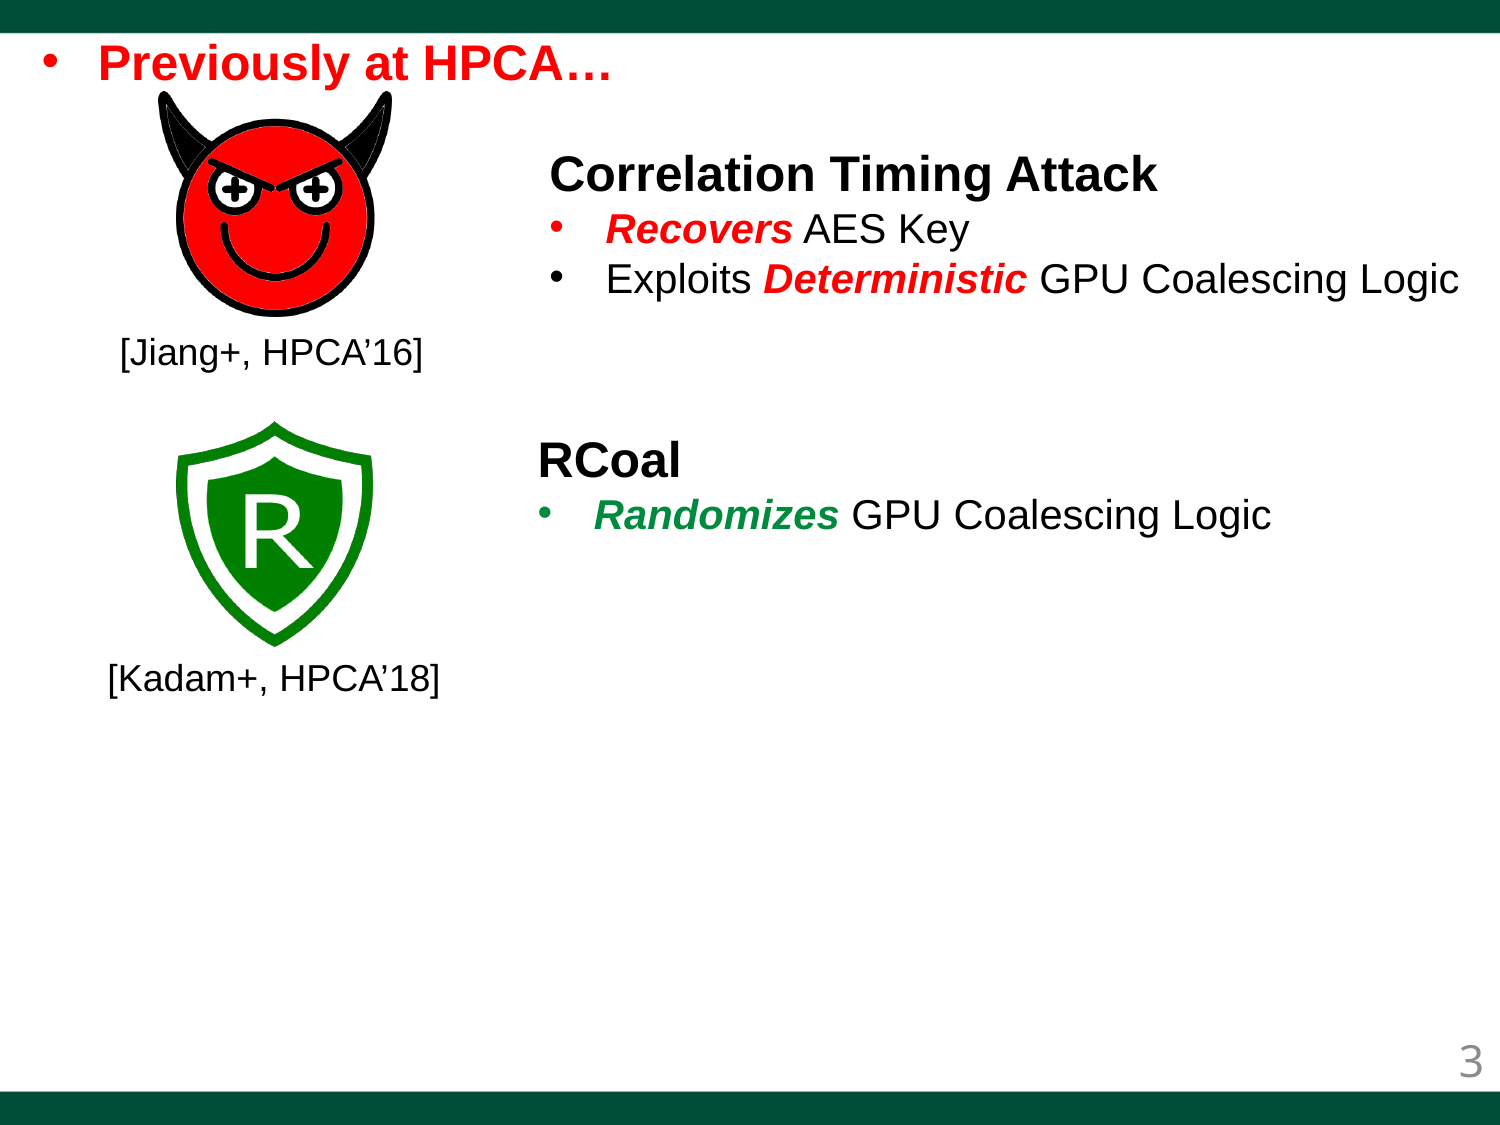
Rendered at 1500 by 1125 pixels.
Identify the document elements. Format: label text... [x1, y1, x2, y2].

text_box [Kadam+, HPCA’18] [92, 646, 456, 707]
text_box [Jiang+, HPCA’16] [104, 320, 439, 381]
slide_number 3 [1202, 1033, 1500, 1094]
picture [158, 91, 392, 317]
picture [0, 0, 1500, 1125]
text_box Previously at HPCA… [26, 22, 1470, 1057]
text_box Correlation Timing Attack Recovers AES Key Exploits Deterministic GPU Coalescing Logic [534, 134, 1485, 309]
picture [176, 421, 373, 648]
text_box RCoal Randomizes GPU Coalescing Logic [522, 420, 1463, 545]
